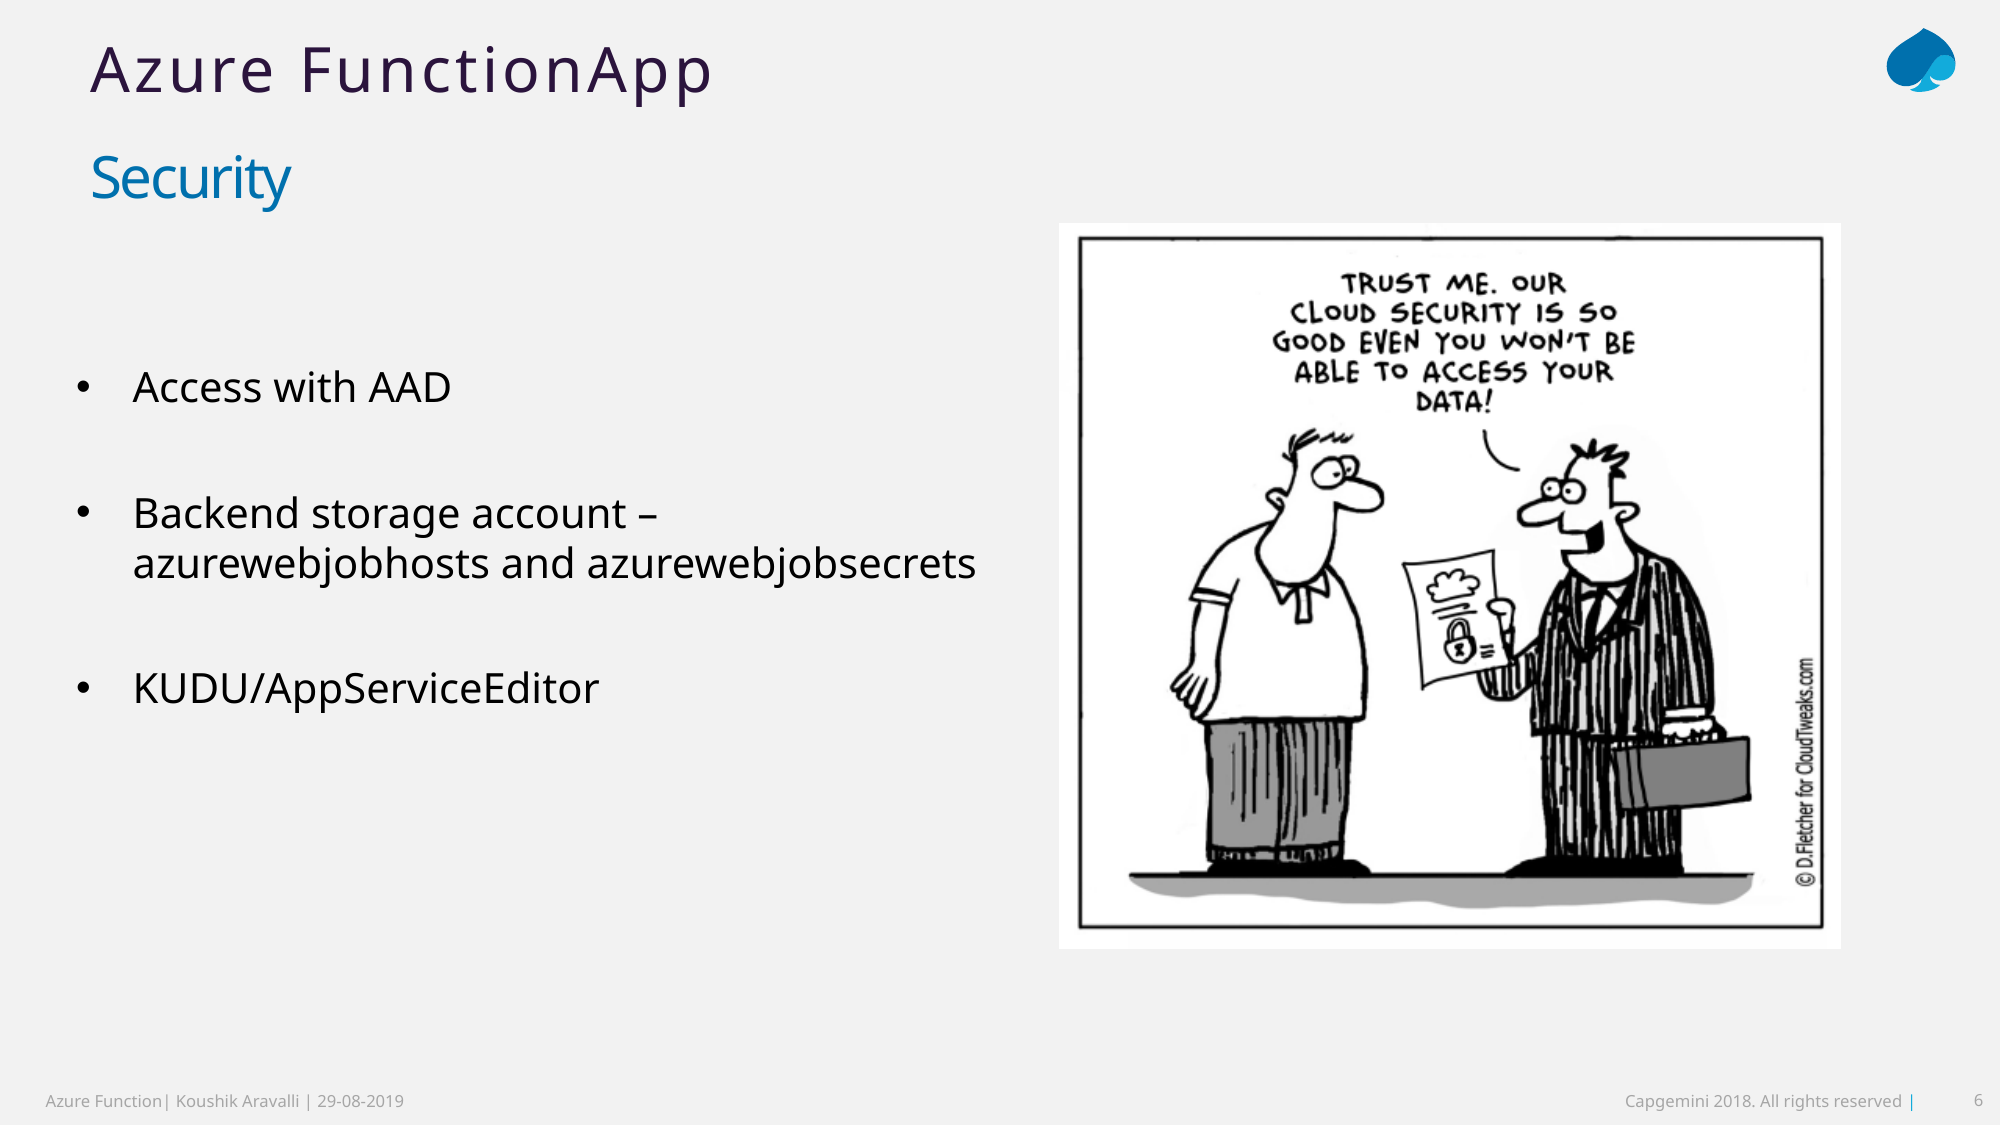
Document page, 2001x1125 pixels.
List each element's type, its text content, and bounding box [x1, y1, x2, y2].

text_box Security [90, 139, 1910, 223]
title Azure FunctionApp [90, 0, 1910, 139]
list Access with AAD Backend storage account – azurewebjobhosts and azurewebjobsecrets KUDU/AppServiceEditor [76, 298, 1000, 827]
picture [1059, 223, 1841, 949]
